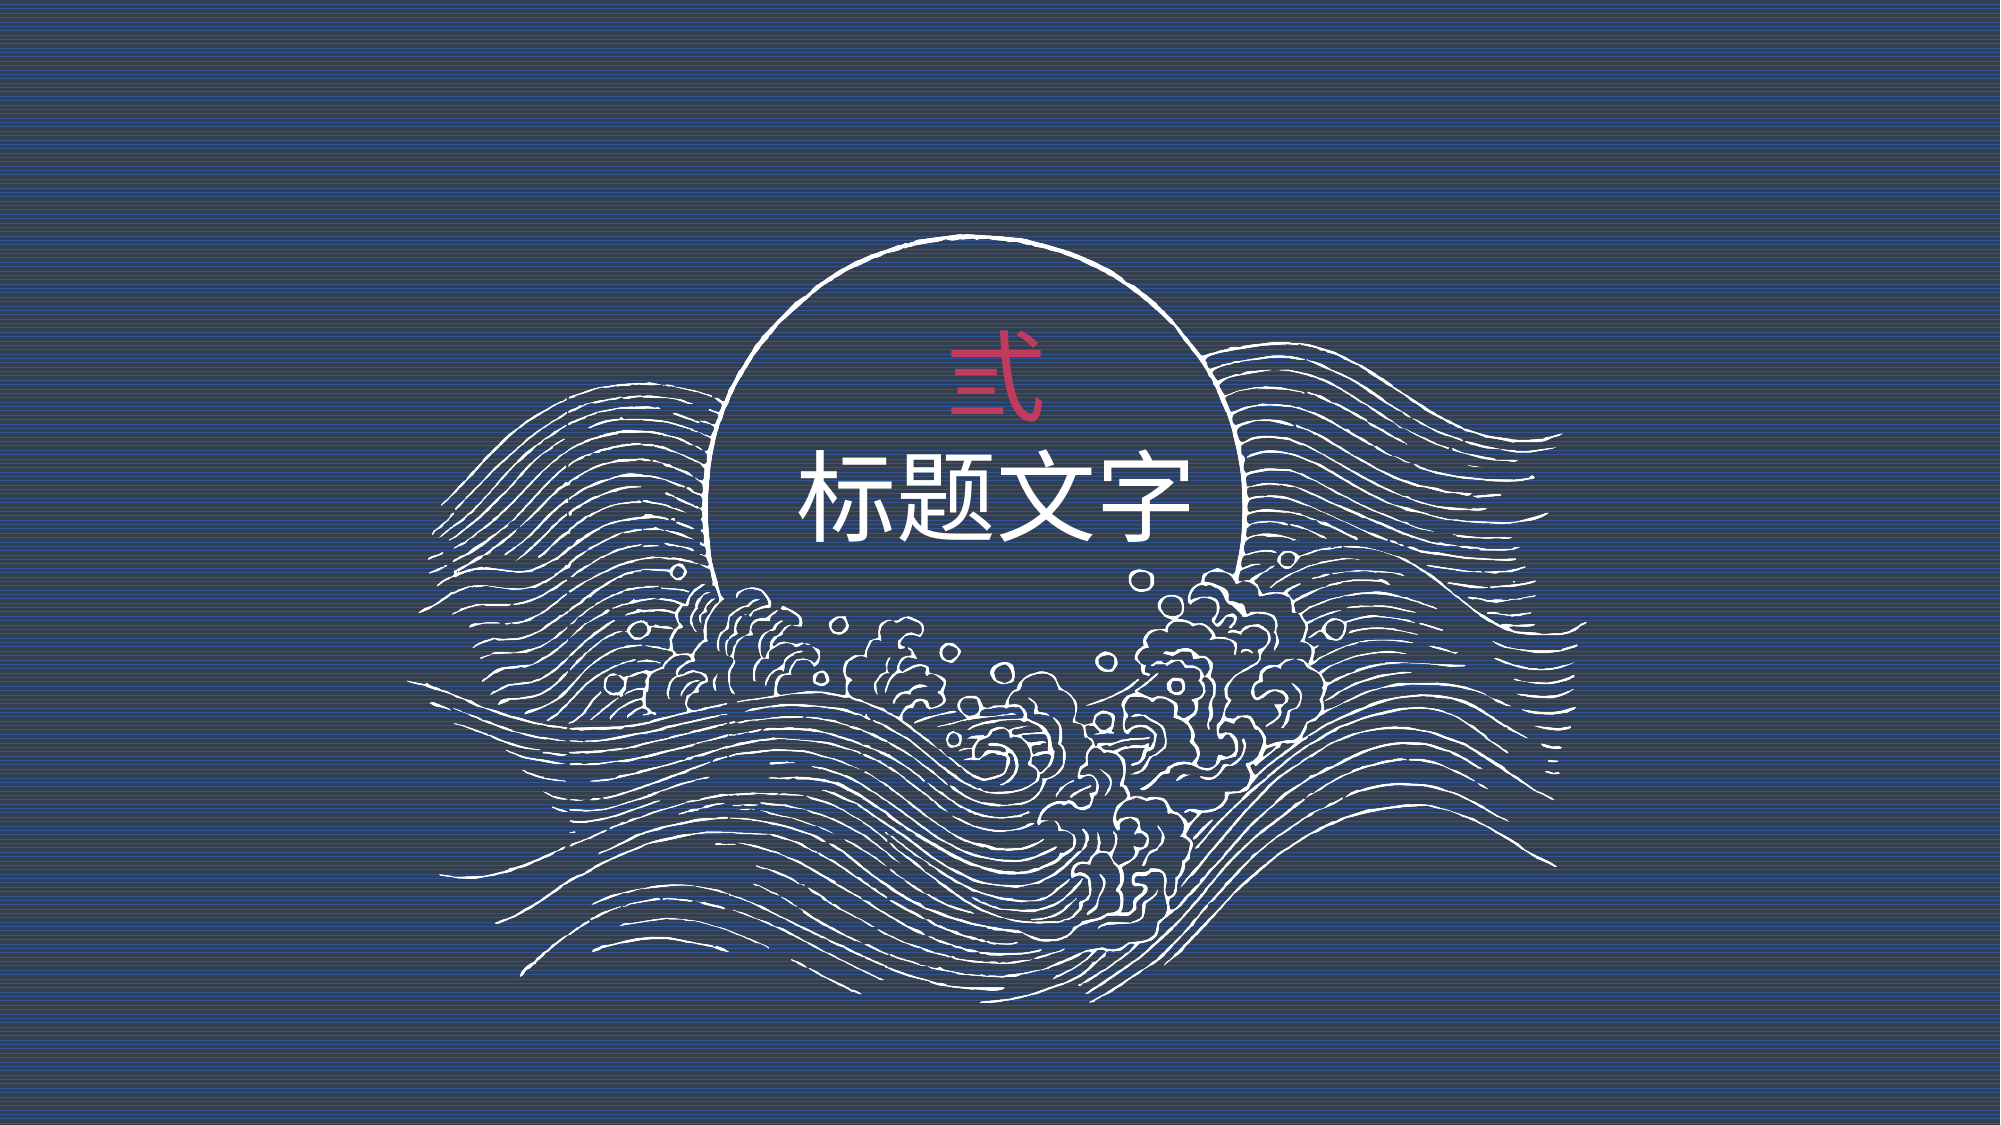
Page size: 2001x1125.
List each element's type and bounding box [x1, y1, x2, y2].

picture [407, 234, 1587, 1003]
